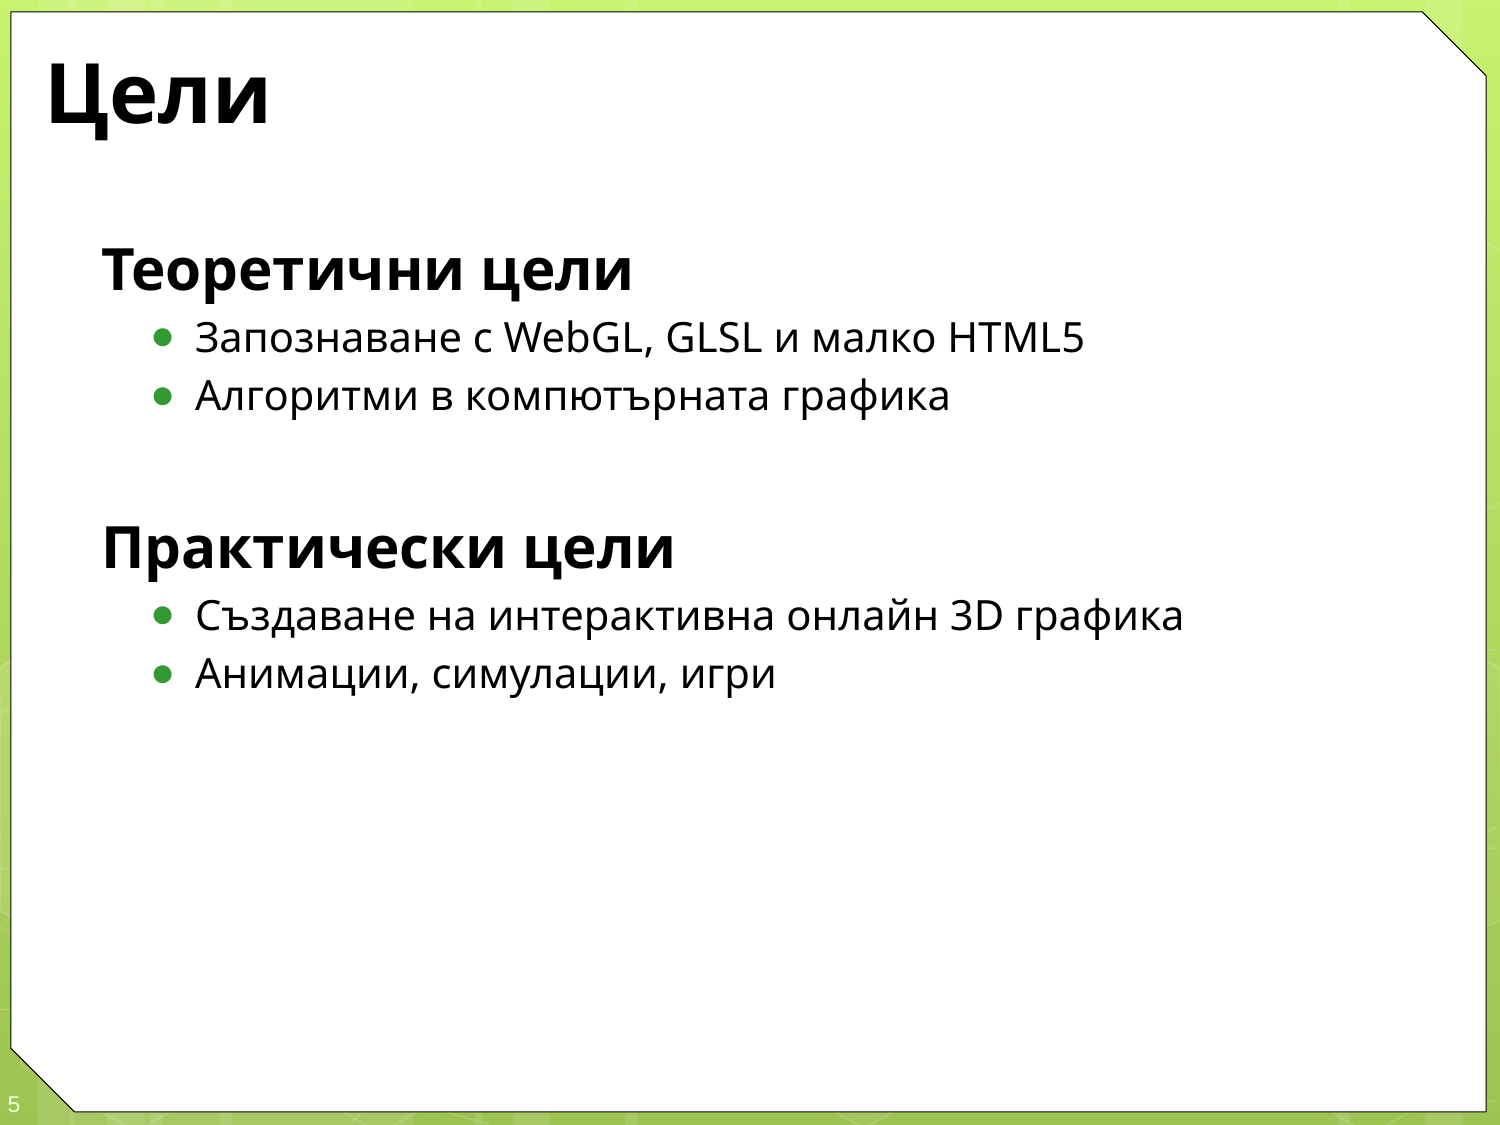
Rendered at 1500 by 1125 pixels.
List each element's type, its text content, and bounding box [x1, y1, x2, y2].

title Цели [29, 37, 1450, 144]
list Теоретични цели Запознаване с WebGL, GLSL и малко HTML5 Алгоритми в компютърната графика Практически цели Създаване на интерактивна онлайн 3D графика Анимации, симулации, игри [75, 224, 1488, 1113]
